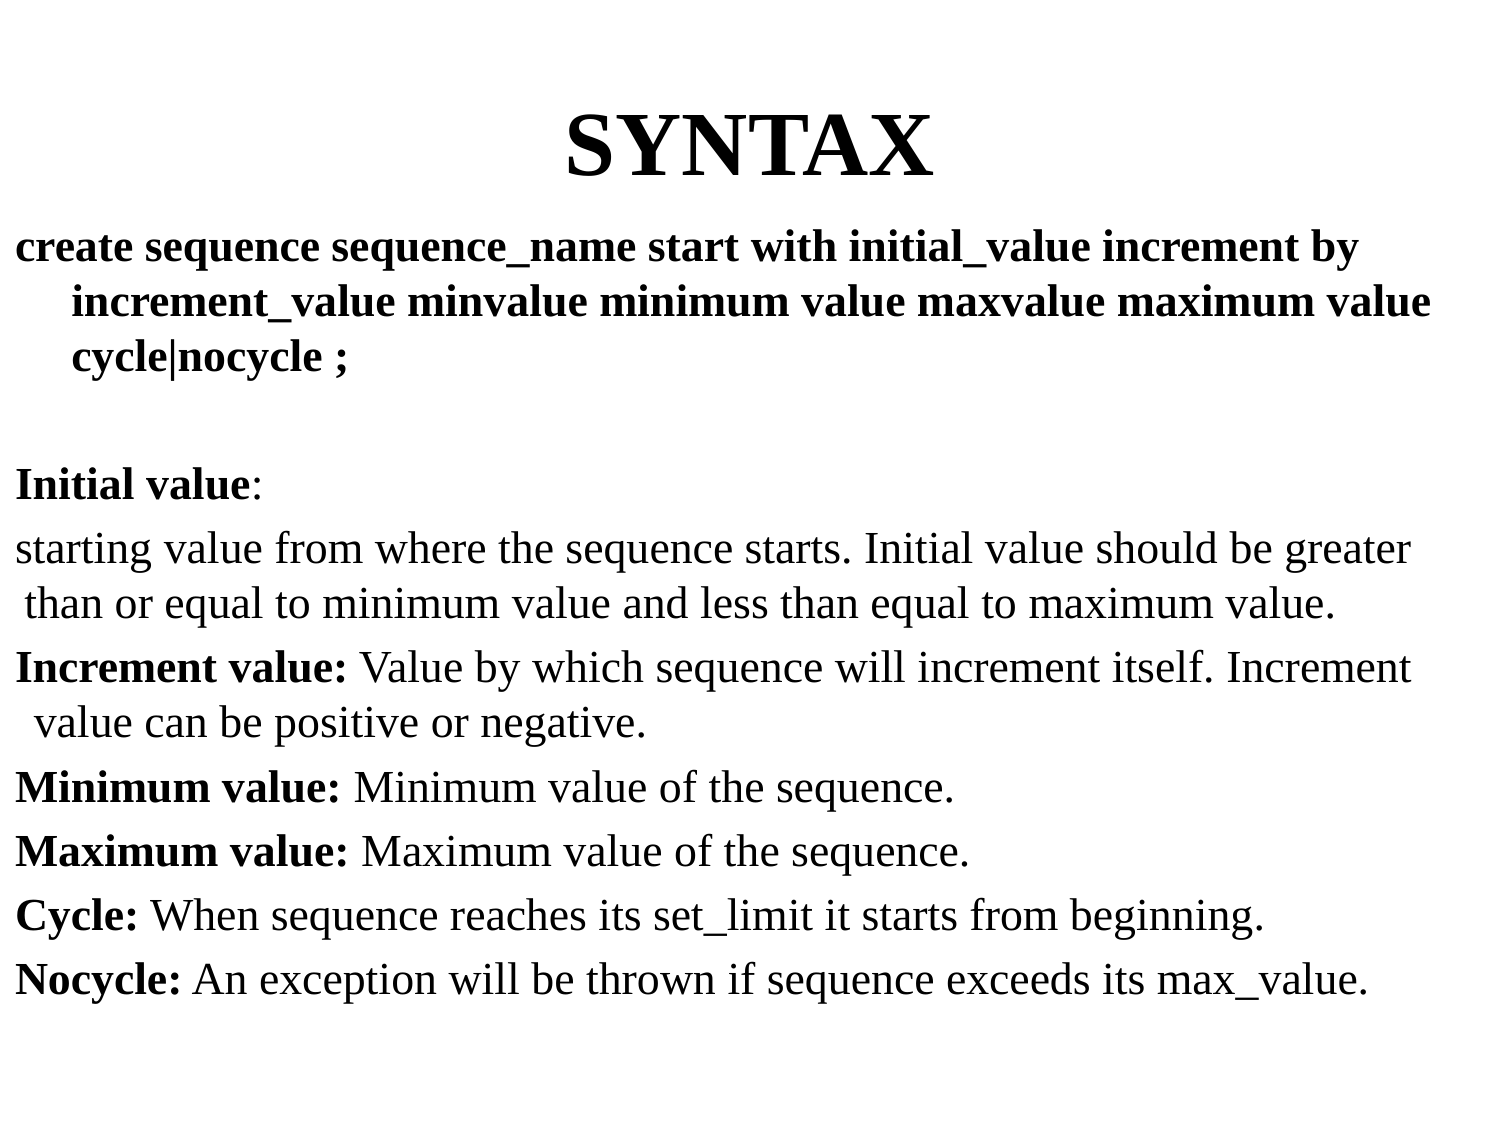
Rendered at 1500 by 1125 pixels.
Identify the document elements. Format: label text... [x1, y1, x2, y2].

title SYNTAX [75, 45, 1425, 208]
list create sequence sequence_name start with initial_value increment by increment_value minvalue minimum value maxvalue maximum value cycle|nocycle ; Initial value: starting value from where the sequence starts. Initial value should be greater than or equal to minimum value and less than equal to maximum value. Increment value: Value by which sequence will increment itself. Increment value can be positive or negative. Minimum value: Minimum value of the sequence. Maximum value: Maximum value of the sequence. Cycle: When sequence reaches its set_limit it starts from beginning. Nocycle: An exception will be thrown if sequence exceeds its max_value. [0, 208, 1500, 1125]
